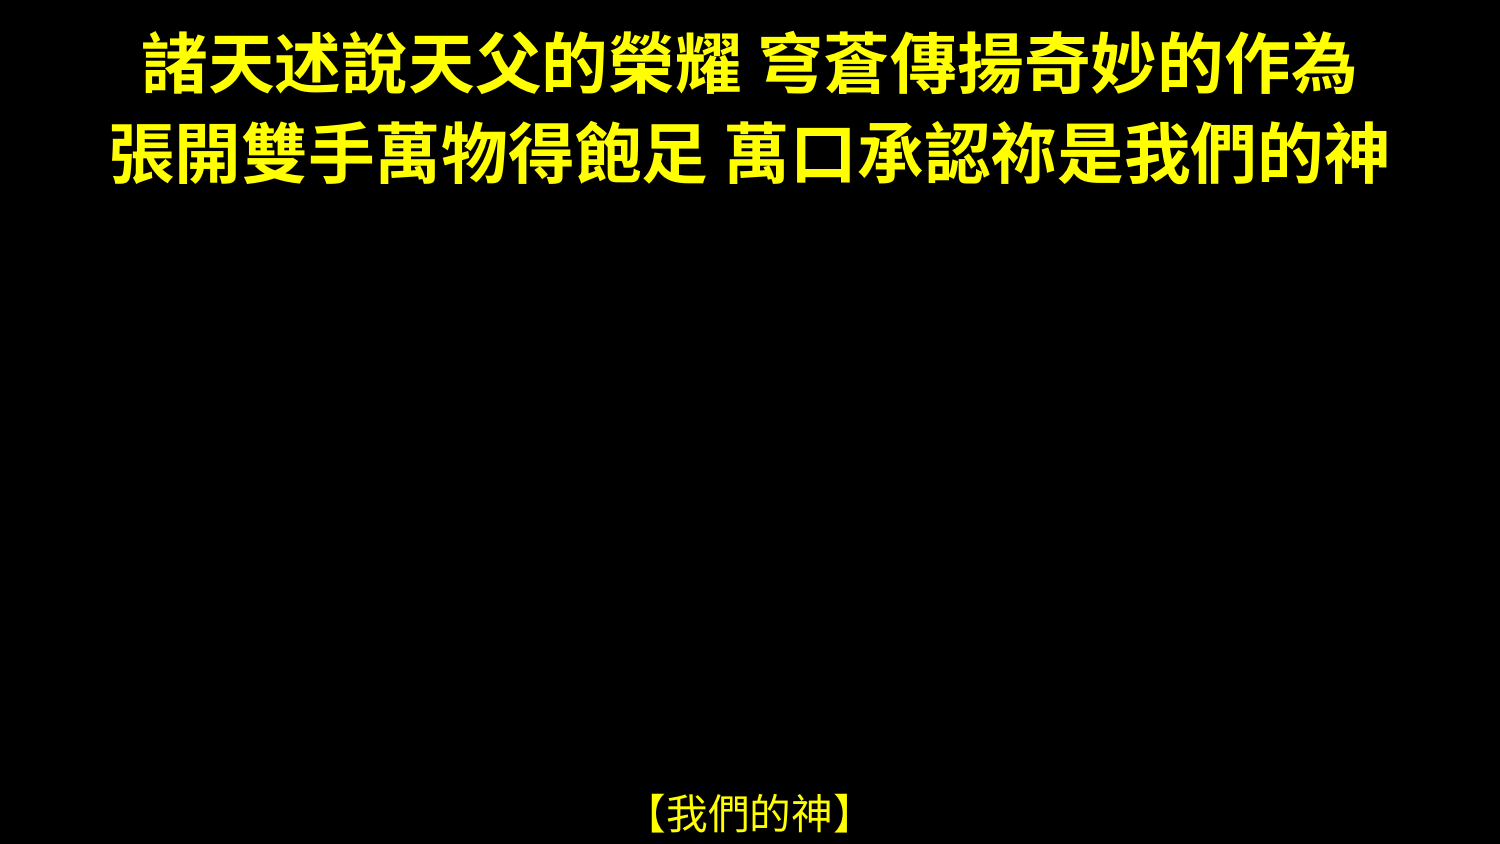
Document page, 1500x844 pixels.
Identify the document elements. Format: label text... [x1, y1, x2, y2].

text_box 【我們的神】 [609, 780, 891, 844]
text_box 張開雙手萬物得飽足 萬口承認祢是我們的神 [93, 104, 1407, 200]
text_box 諸天述說天父的榮耀 穹蒼傳揚奇妙的作為 [126, 14, 1374, 104]
